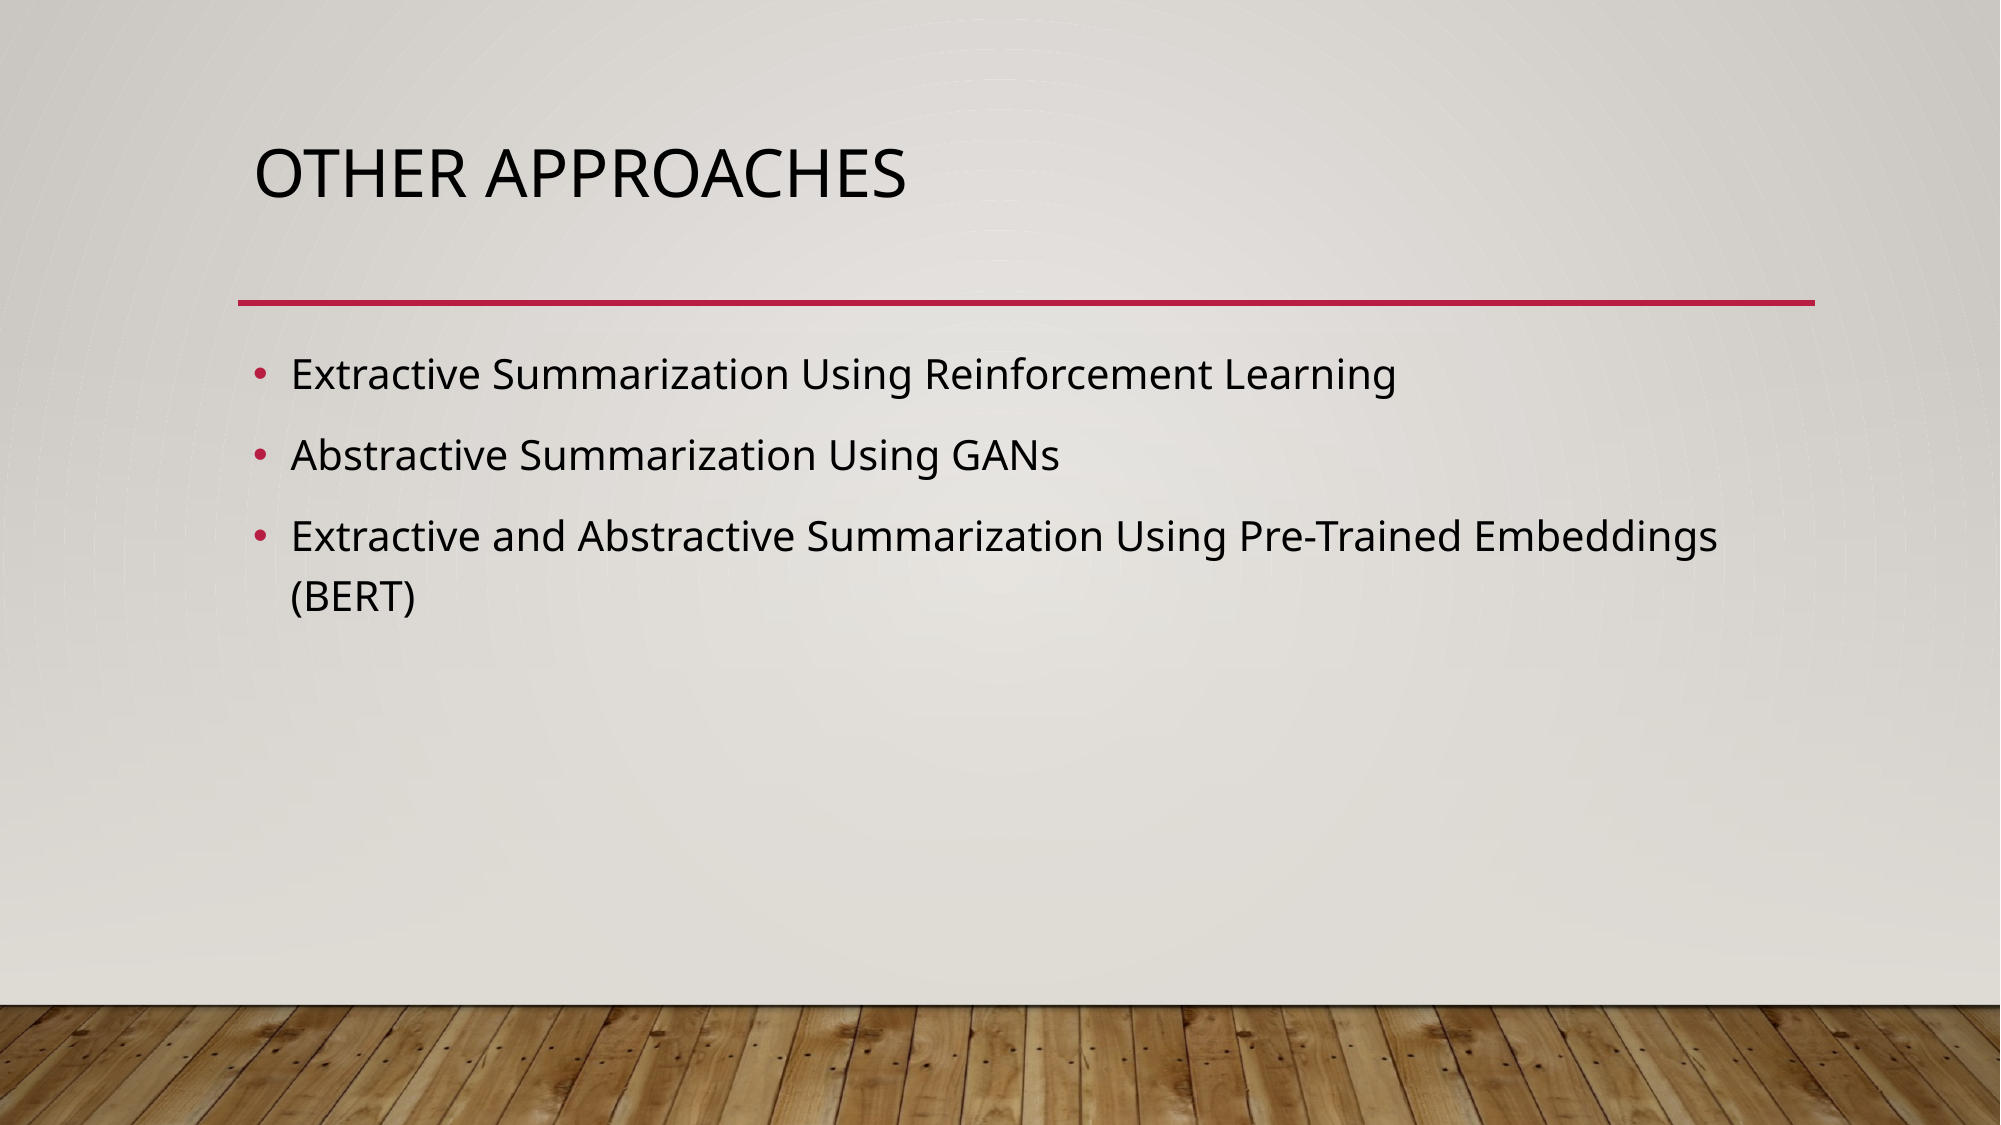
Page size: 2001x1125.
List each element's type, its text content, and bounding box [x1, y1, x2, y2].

picture [0, 1005, 2000, 1125]
title Other Approaches [238, 131, 1814, 305]
list Extractive Summarization Using Reinforcement Learning Abstractive Summarization Using GANs Extractive and Abstractive Summarization Using Pre-Trained Embeddings (BERT) [238, 330, 1814, 897]
